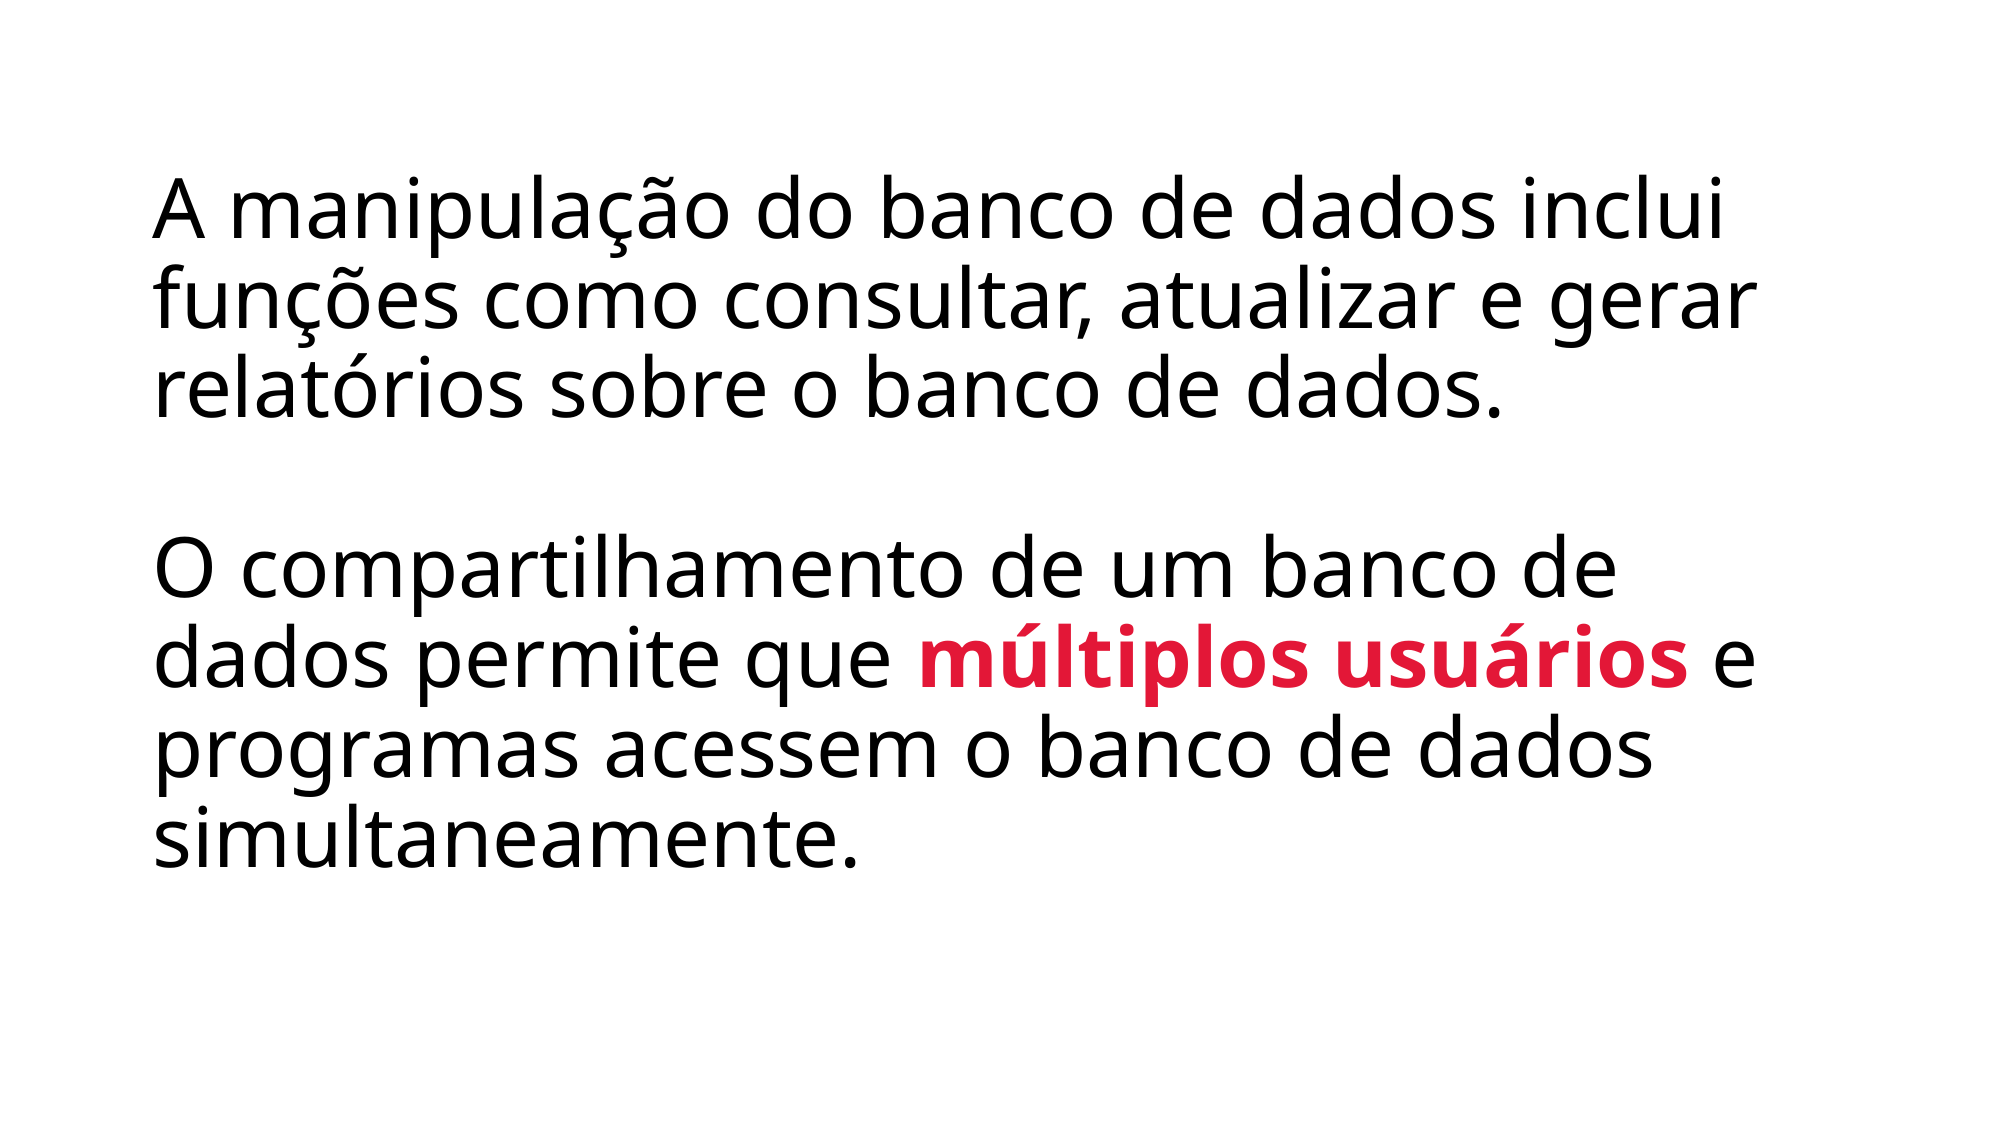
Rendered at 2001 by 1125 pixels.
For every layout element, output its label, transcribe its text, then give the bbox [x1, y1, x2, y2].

title A manipulação do banco de dados inclui funções como consultar, atualizar e gerar relatórios sobre o banco de dados. O compartilhamento de um banco de dados permite que múltiplos usuários e programas acessem o banco de dados simultaneamente. [137, 67, 1863, 984]
